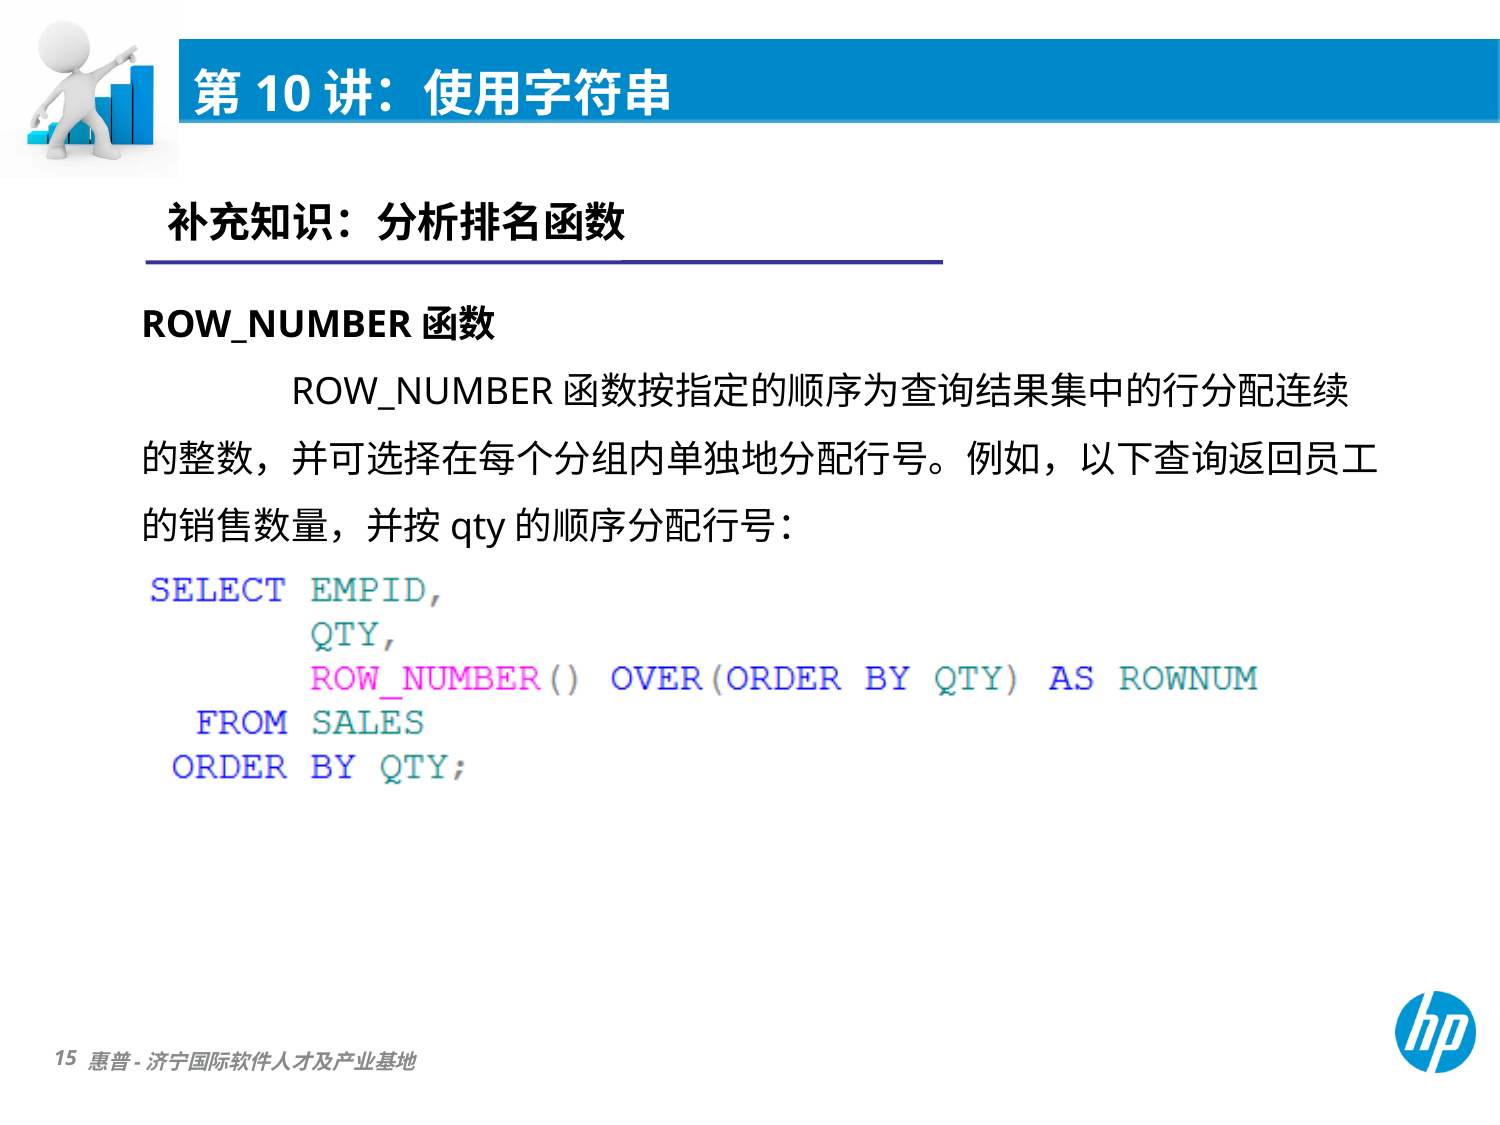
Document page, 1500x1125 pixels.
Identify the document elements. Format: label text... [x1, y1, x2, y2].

picture [382, 79, 389, 87]
picture [196, 69, 240, 115]
picture [145, 564, 1271, 793]
picture [382, 103, 389, 111]
picture [1395, 1015, 1468, 1073]
text_box ROW_NUMBER函数 ROW_NUMBER函数按指定的顺序为查询结果集中的行分配连续的整数，并可选择在每个分组内单独地分配行号。例如，以下查询返回员工的销售数量，并按qty的顺序分配行号： [126, 269, 1395, 555]
picture [0, 0, 1500, 179]
picture [329, 71, 337, 79]
picture [527, 69, 569, 84]
picture [476, 72, 518, 115]
picture [527, 84, 569, 115]
text_box 补充知识：分析排名函数 [167, 196, 966, 247]
picture [1446, 1042, 1476, 1073]
picture [628, 69, 668, 115]
picture [576, 69, 620, 115]
picture [340, 69, 371, 115]
picture [285, 75, 309, 111]
picture [325, 84, 340, 113]
picture [1443, 991, 1476, 1022]
picture [259, 76, 274, 110]
picture [594, 97, 602, 106]
picture [425, 69, 471, 115]
picture [1395, 991, 1438, 1050]
